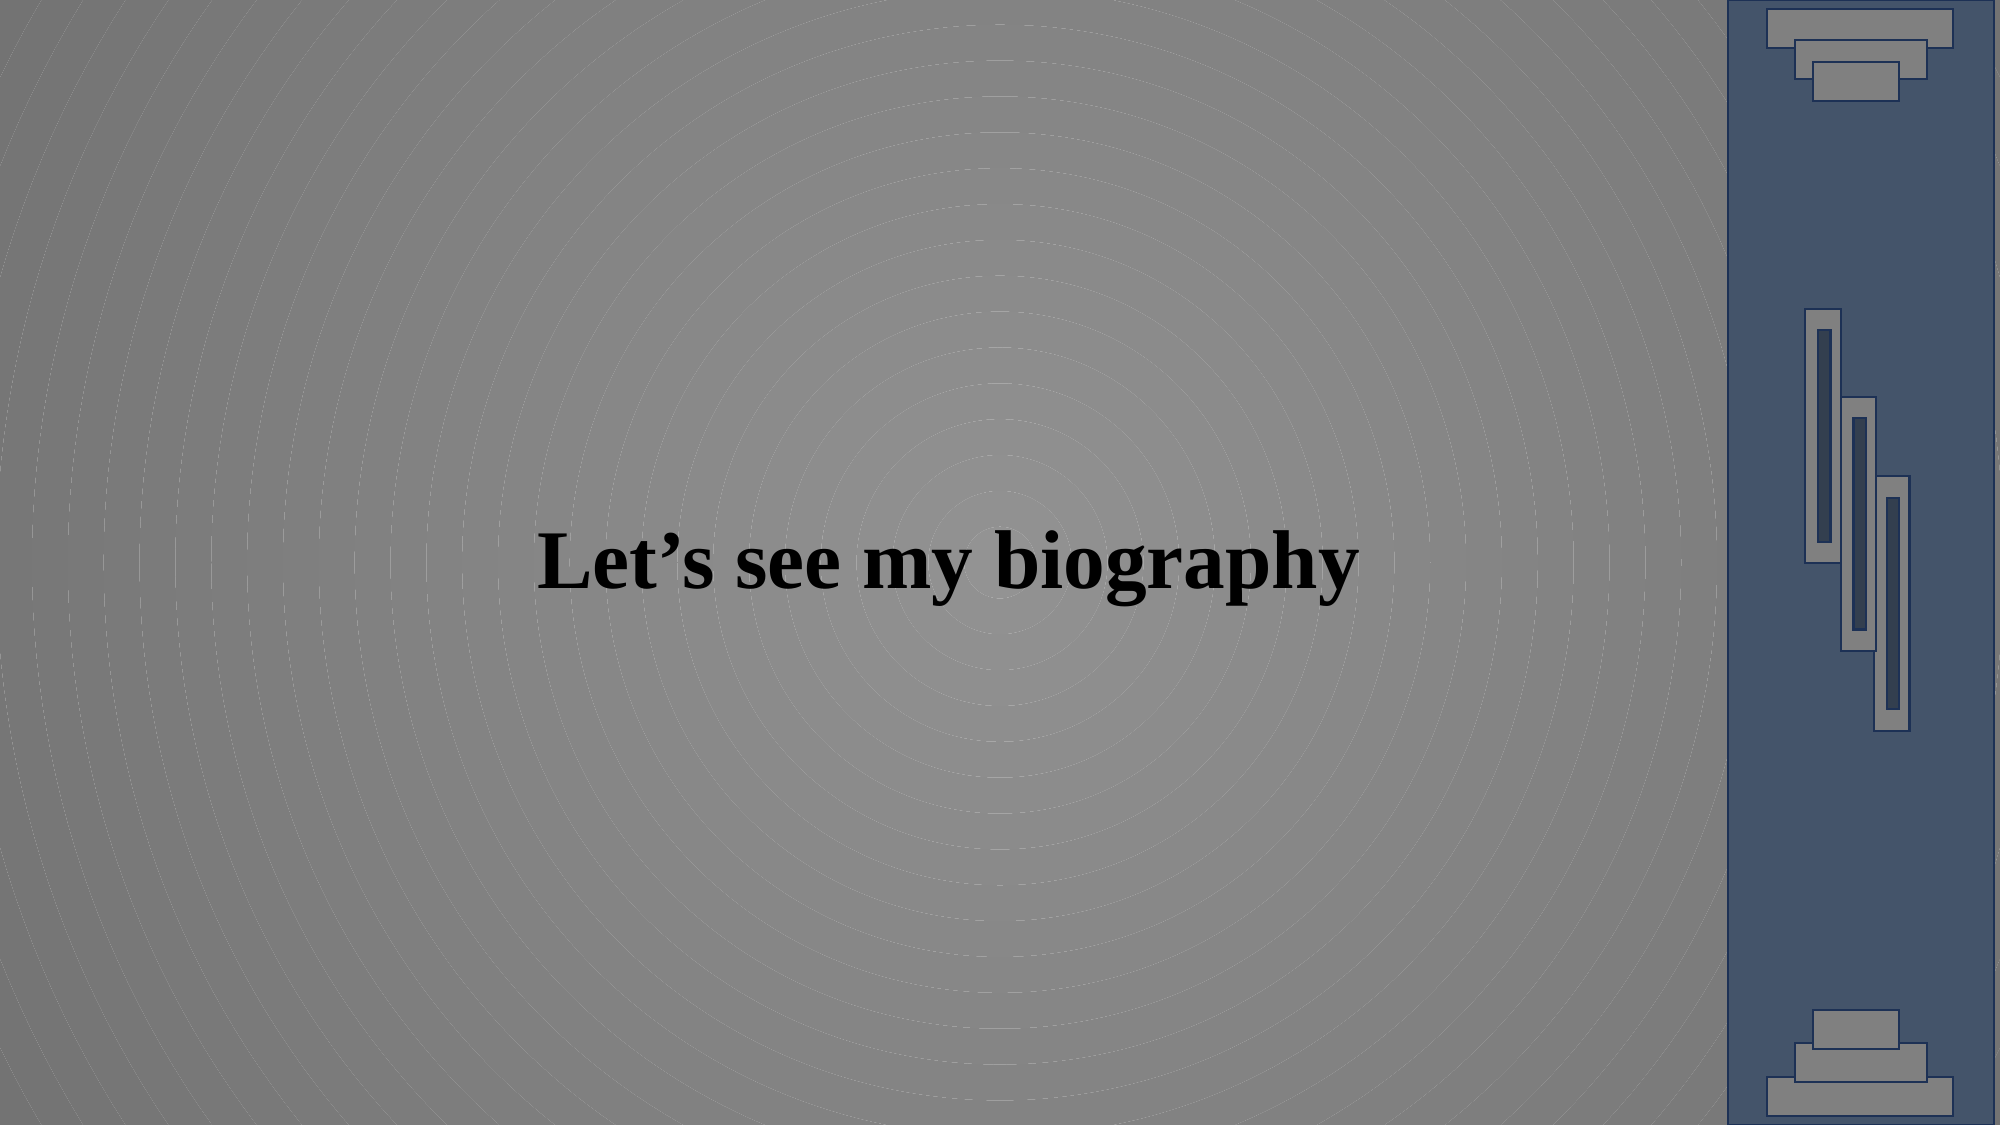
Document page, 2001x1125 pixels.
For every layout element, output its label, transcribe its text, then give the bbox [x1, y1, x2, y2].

text_box [1794, 39, 1928, 80]
text_box [1852, 417, 1867, 631]
text_box Let’s see my biography [389, 431, 1509, 680]
text_box [1766, 8, 1954, 49]
text_box [1840, 396, 1877, 652]
text_box [1886, 497, 1900, 710]
text_box [1812, 1009, 1900, 1050]
text_box [1873, 475, 1911, 732]
text_box [1794, 1042, 1928, 1083]
text_box [1727, 0, 1995, 1125]
text_box [1804, 308, 1842, 564]
text_box [1817, 329, 1832, 543]
text_box [1766, 1076, 1954, 1117]
text_box [1812, 61, 1900, 102]
